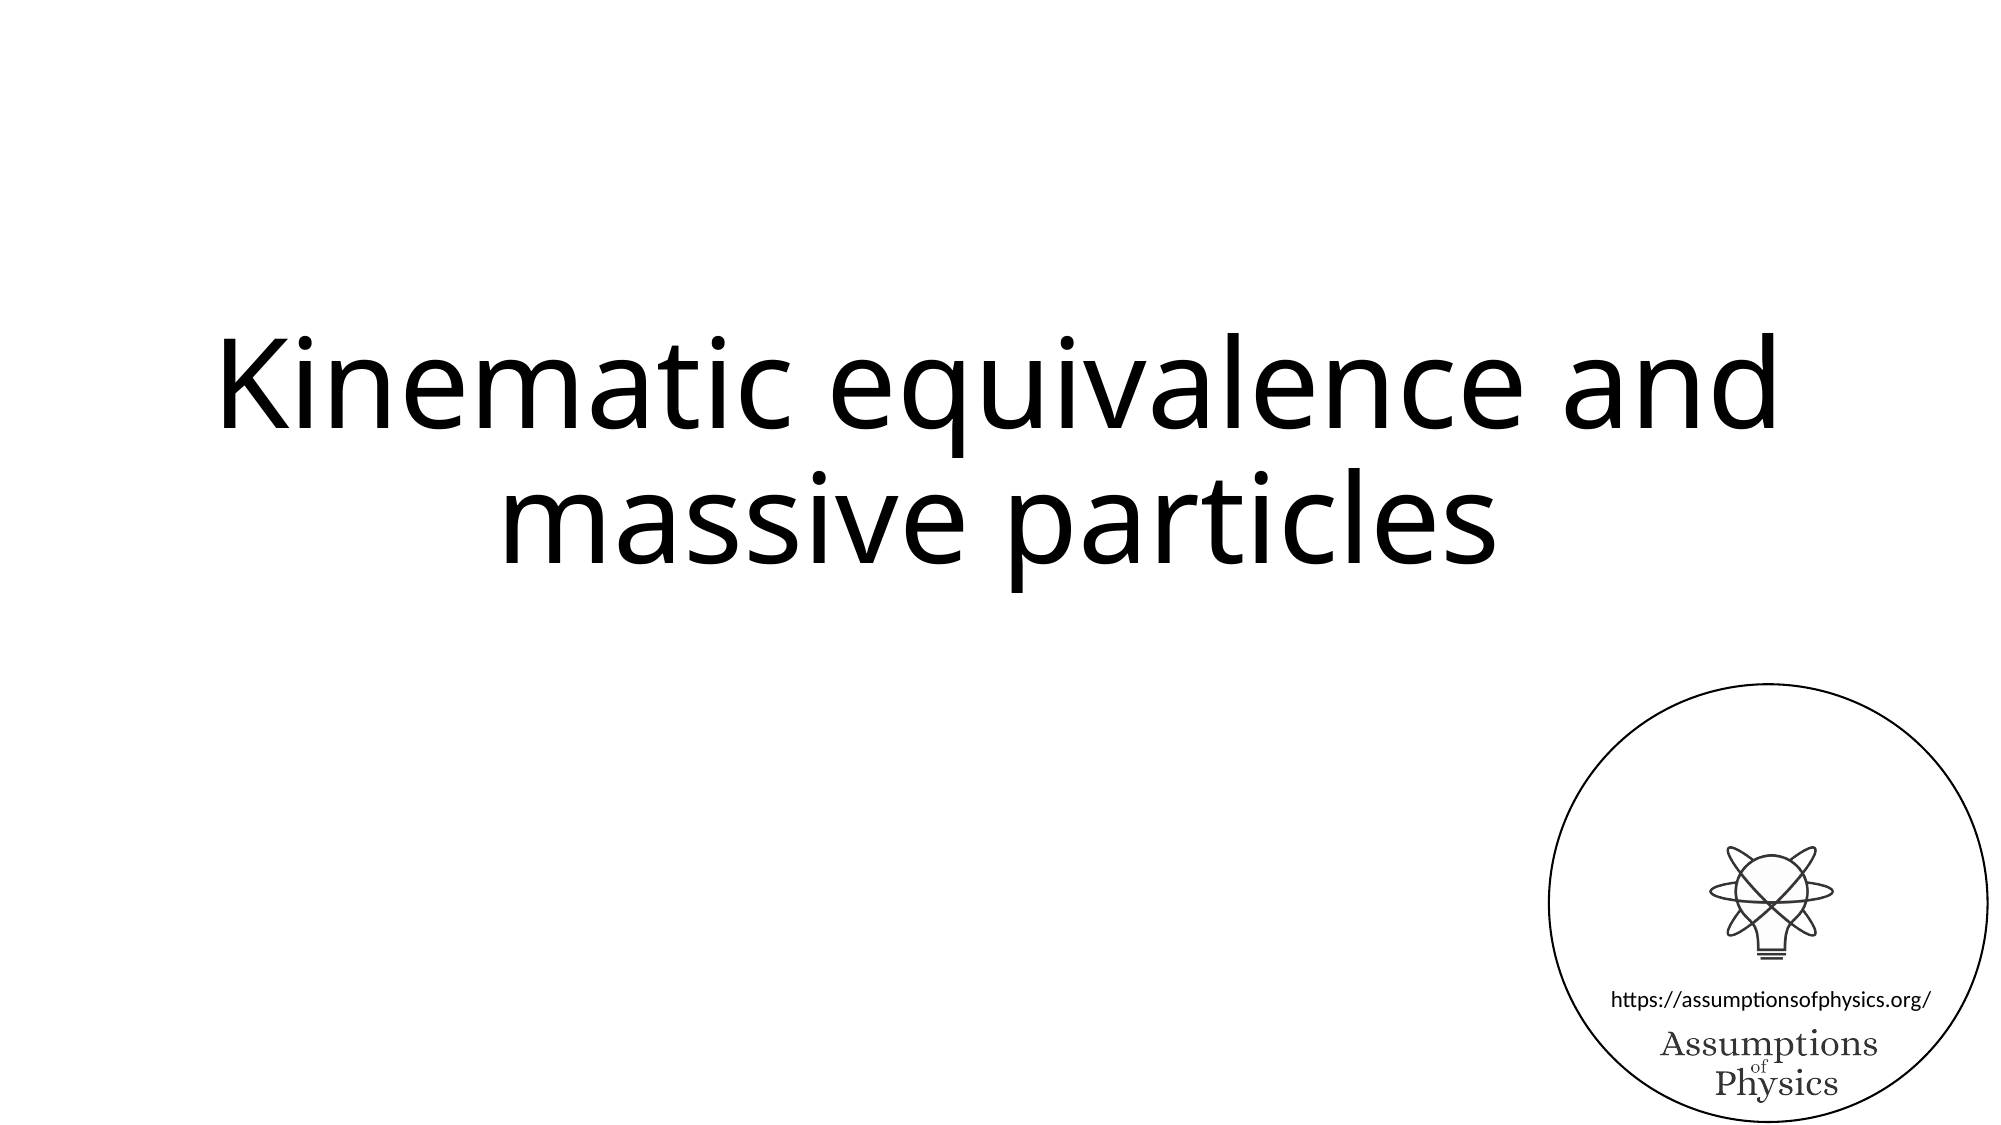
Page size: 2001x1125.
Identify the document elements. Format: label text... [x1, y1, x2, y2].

picture [1660, 1029, 1877, 1103]
title Kinematic equivalence and massive particles [136, 280, 1862, 749]
picture [1709, 846, 1834, 960]
